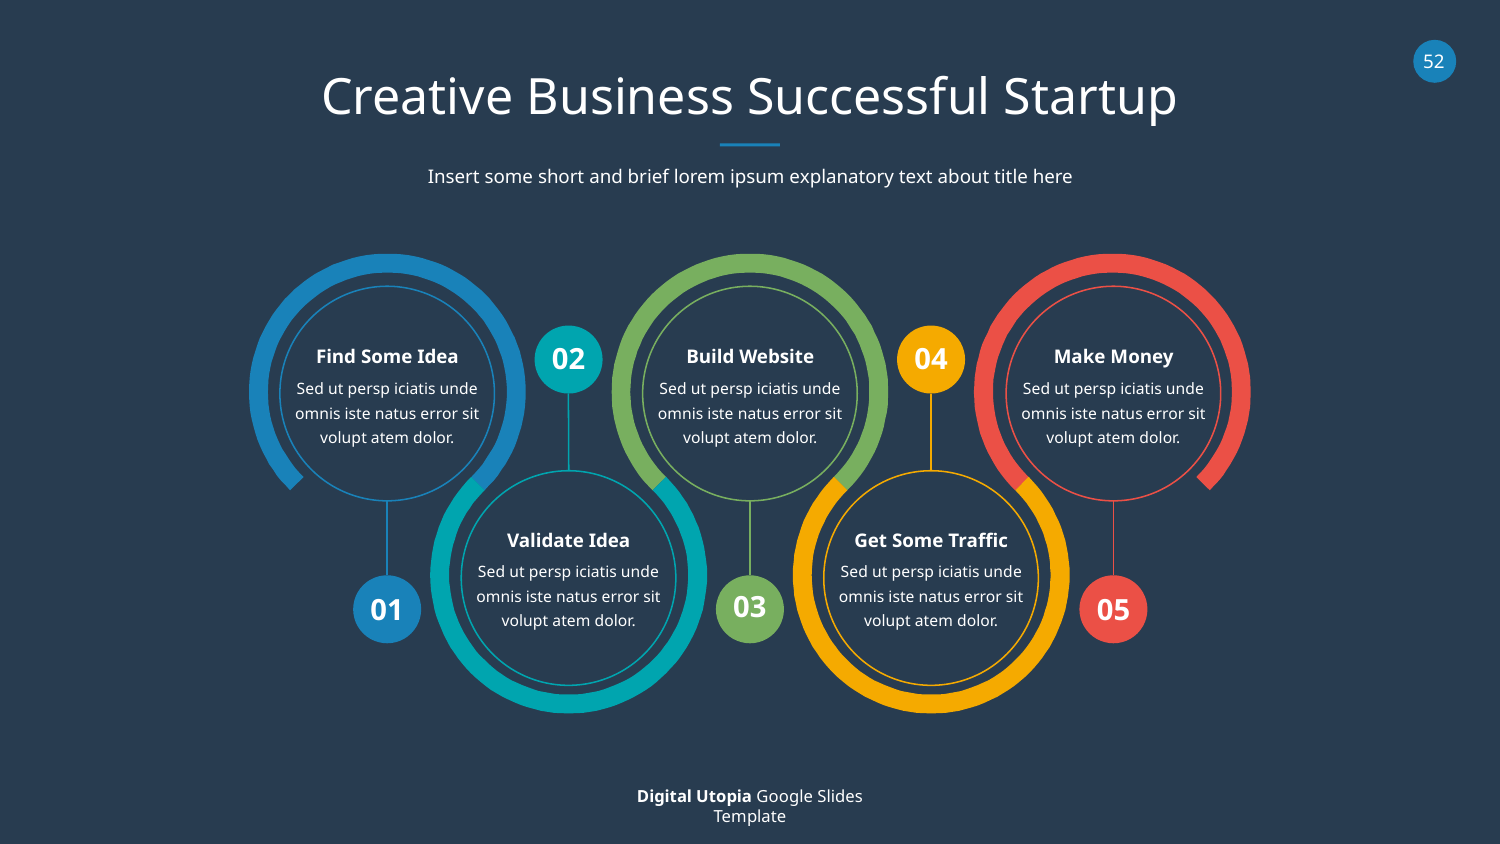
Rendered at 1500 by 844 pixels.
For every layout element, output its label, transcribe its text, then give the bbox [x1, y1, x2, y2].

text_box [248, 253, 1251, 714]
list Creative Business Successful Startup [112, 64, 1388, 131]
list Insert some short and brief lorem ipsum explanatory text about title here [112, 164, 1388, 190]
